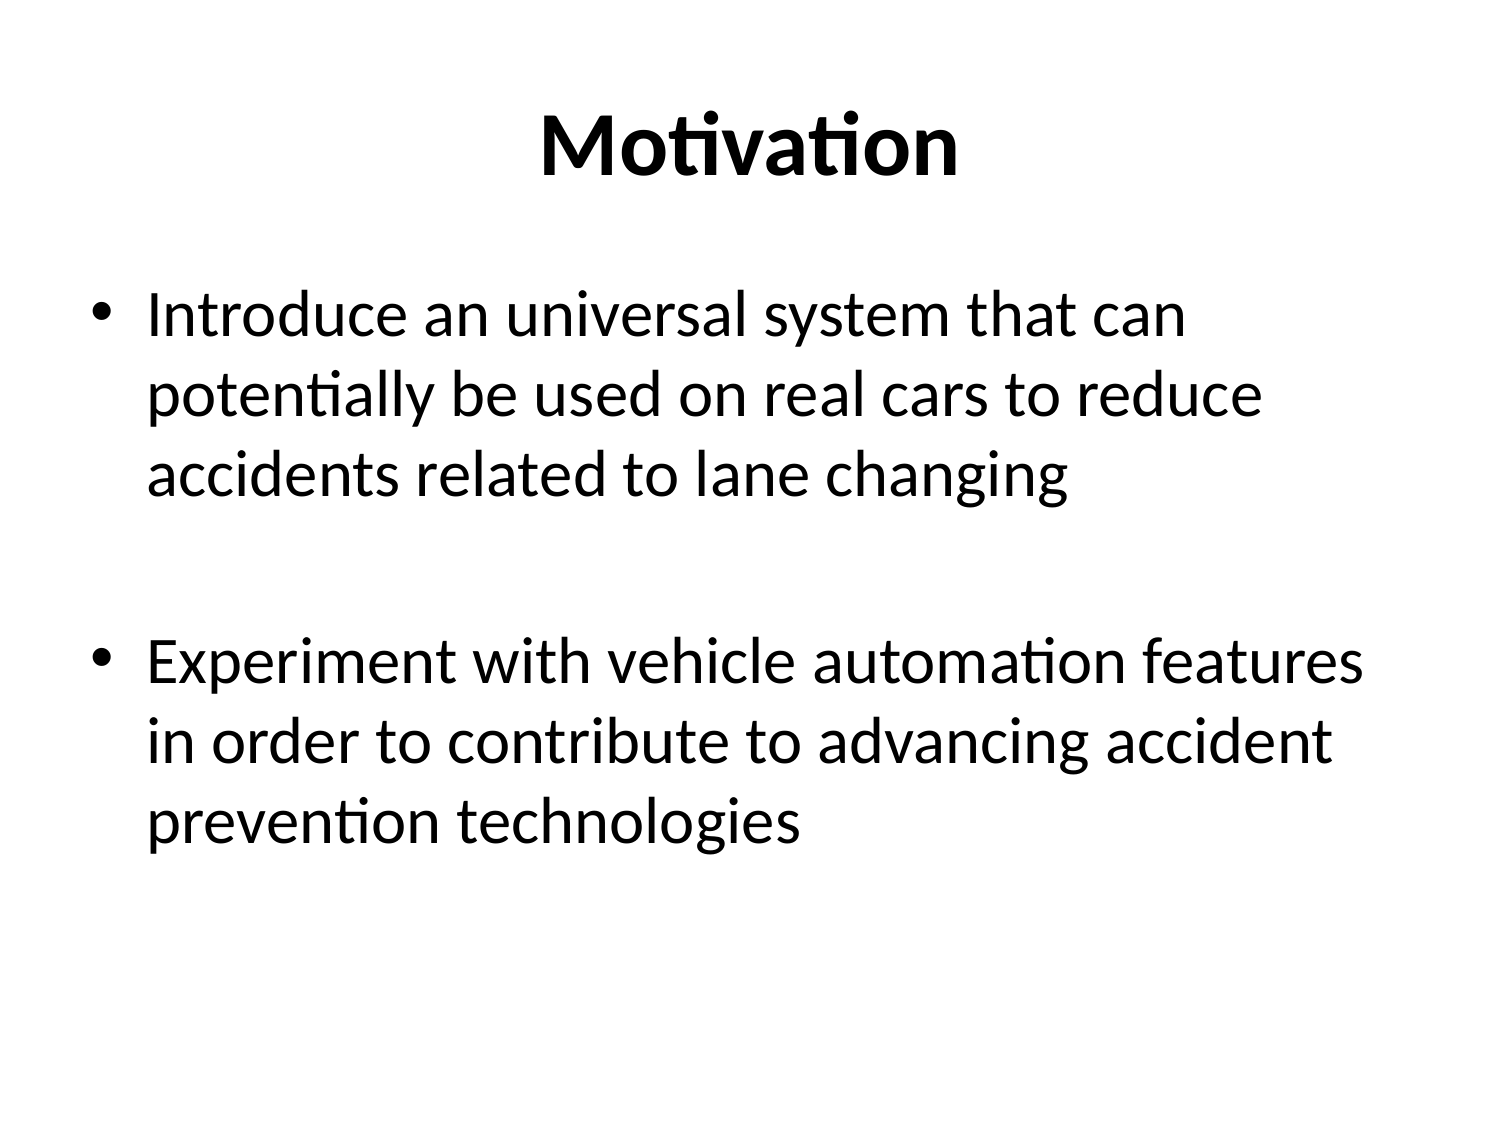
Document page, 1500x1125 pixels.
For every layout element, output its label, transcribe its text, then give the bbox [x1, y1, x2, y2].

title Motivation [75, 45, 1425, 233]
list Introduce an universal system that can potentially be used on real cars to reduce accidents related to lane changing Experiment with vehicle automation features in order to contribute to advancing accident prevention technologies [75, 262, 1425, 1005]
